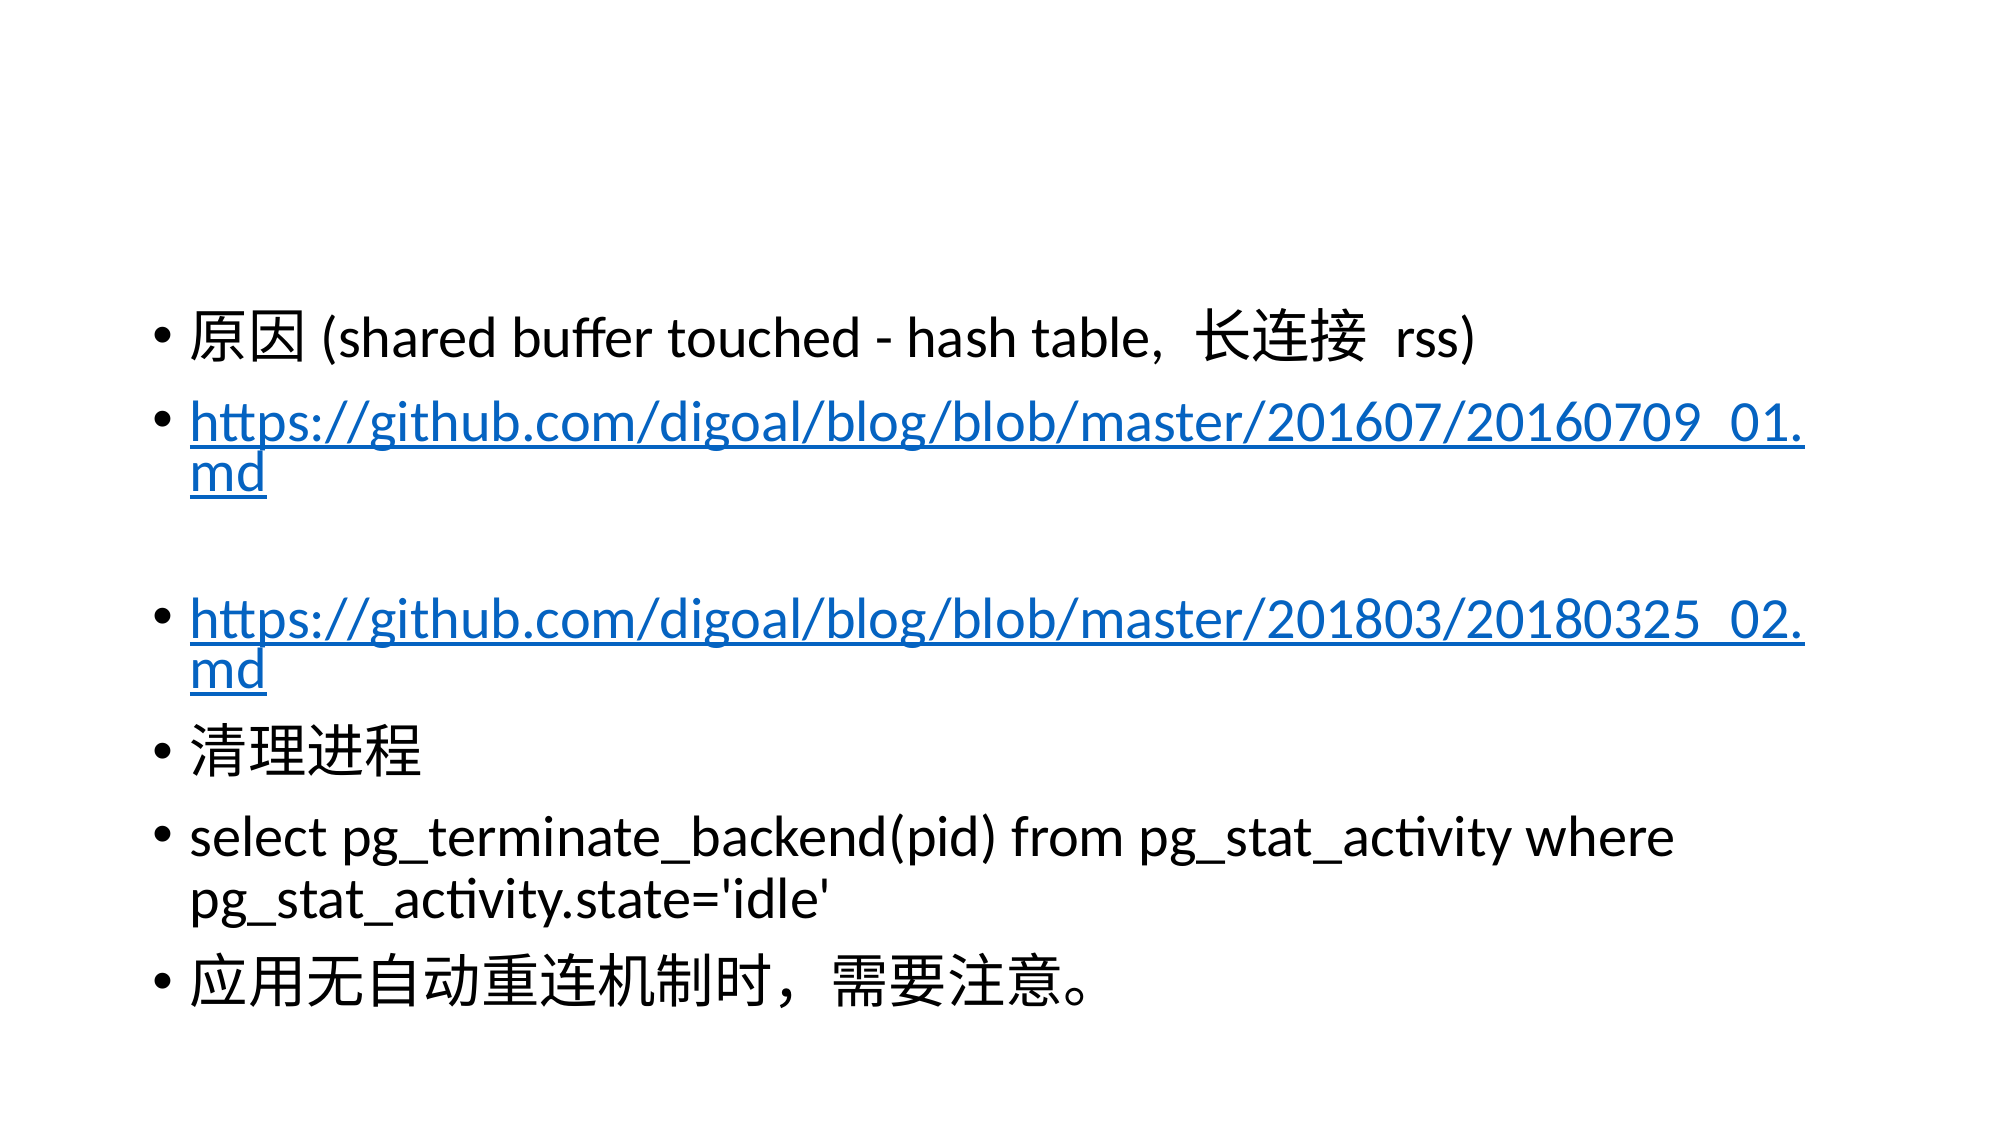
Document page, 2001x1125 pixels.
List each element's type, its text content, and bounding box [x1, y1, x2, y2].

list 原因(shared buffer touched - hash table, 长连接 rss) https://github.com/digoal/blog/blob/master/201607/20160709_01.md https://github.com/digoal/blog/blob/master/201803/20180325_02.md 清理进程 select pg_terminate_backend(pid) from pg_stat_activity where pg_stat_activity.state='idle' 应用无自动重连机制时，需要注意。 [137, 299, 1863, 1014]
